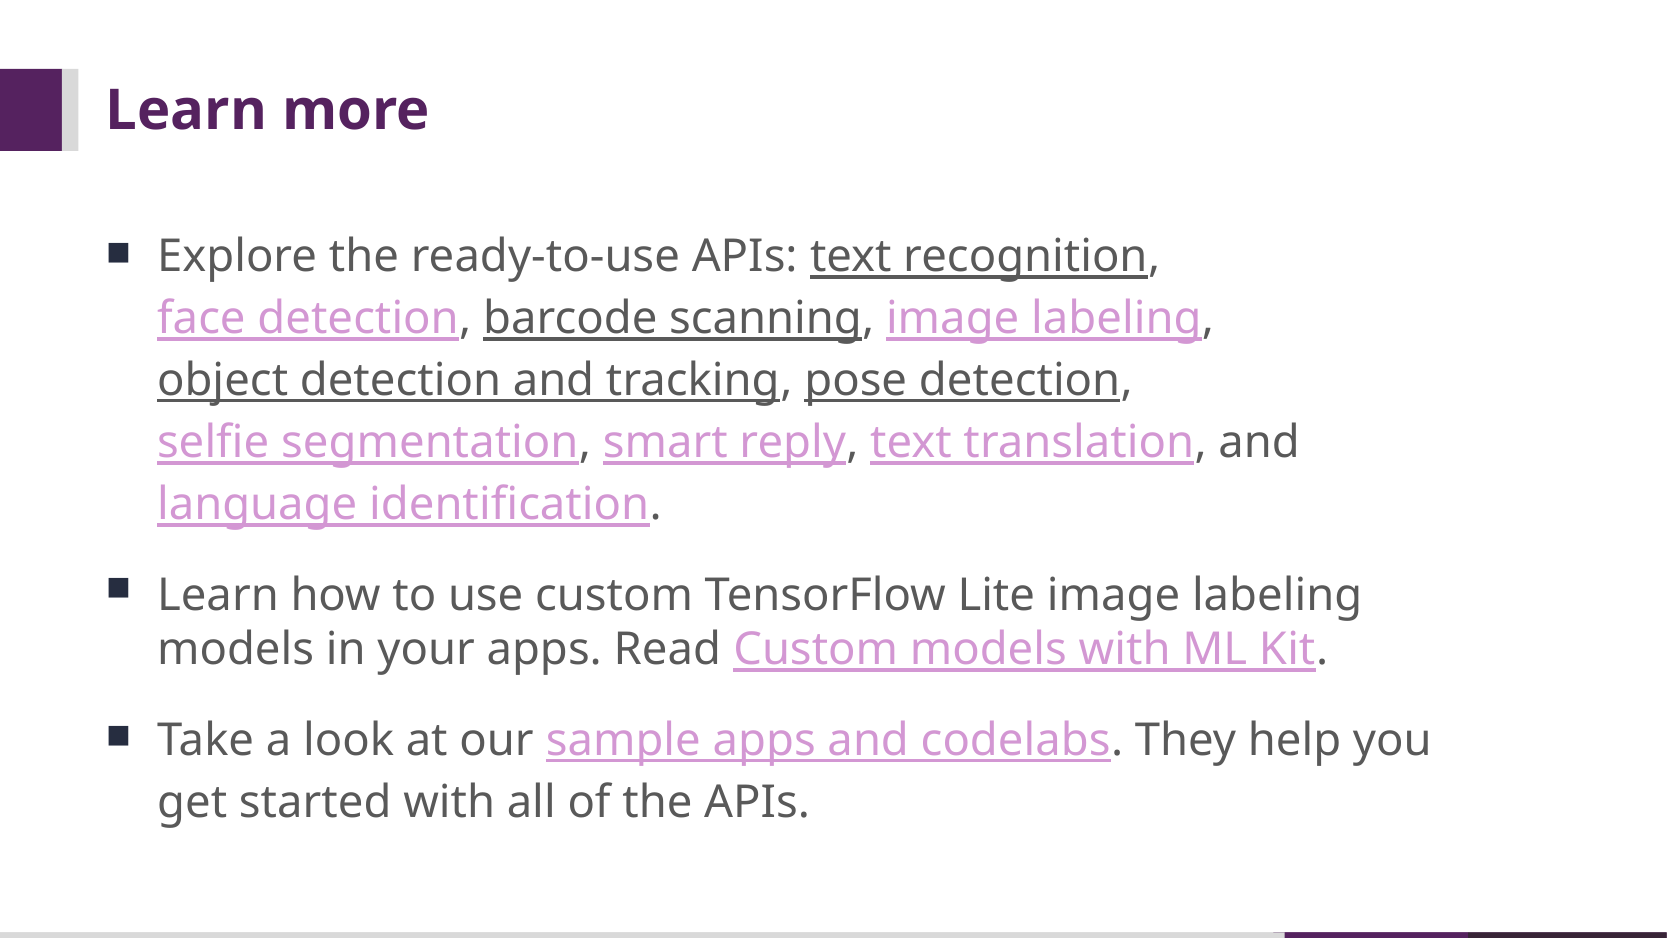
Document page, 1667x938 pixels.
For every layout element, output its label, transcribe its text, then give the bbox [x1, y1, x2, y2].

list Explore the ready-to-use APIs: text recognition, face detection, barcode scanning, image labeling, object detection and tracking, pose detection, selfie segmentation, smart reply, text translation, and language identification. Learn how to use custom TensorFlow Lite image labeling models in your apps. Read Custom models with ML Kit. Take a look at our sample apps and codelabs. They help you get started with all of the APIs. [90, 218, 1469, 838]
title Learn more [90, 66, 1469, 218]
